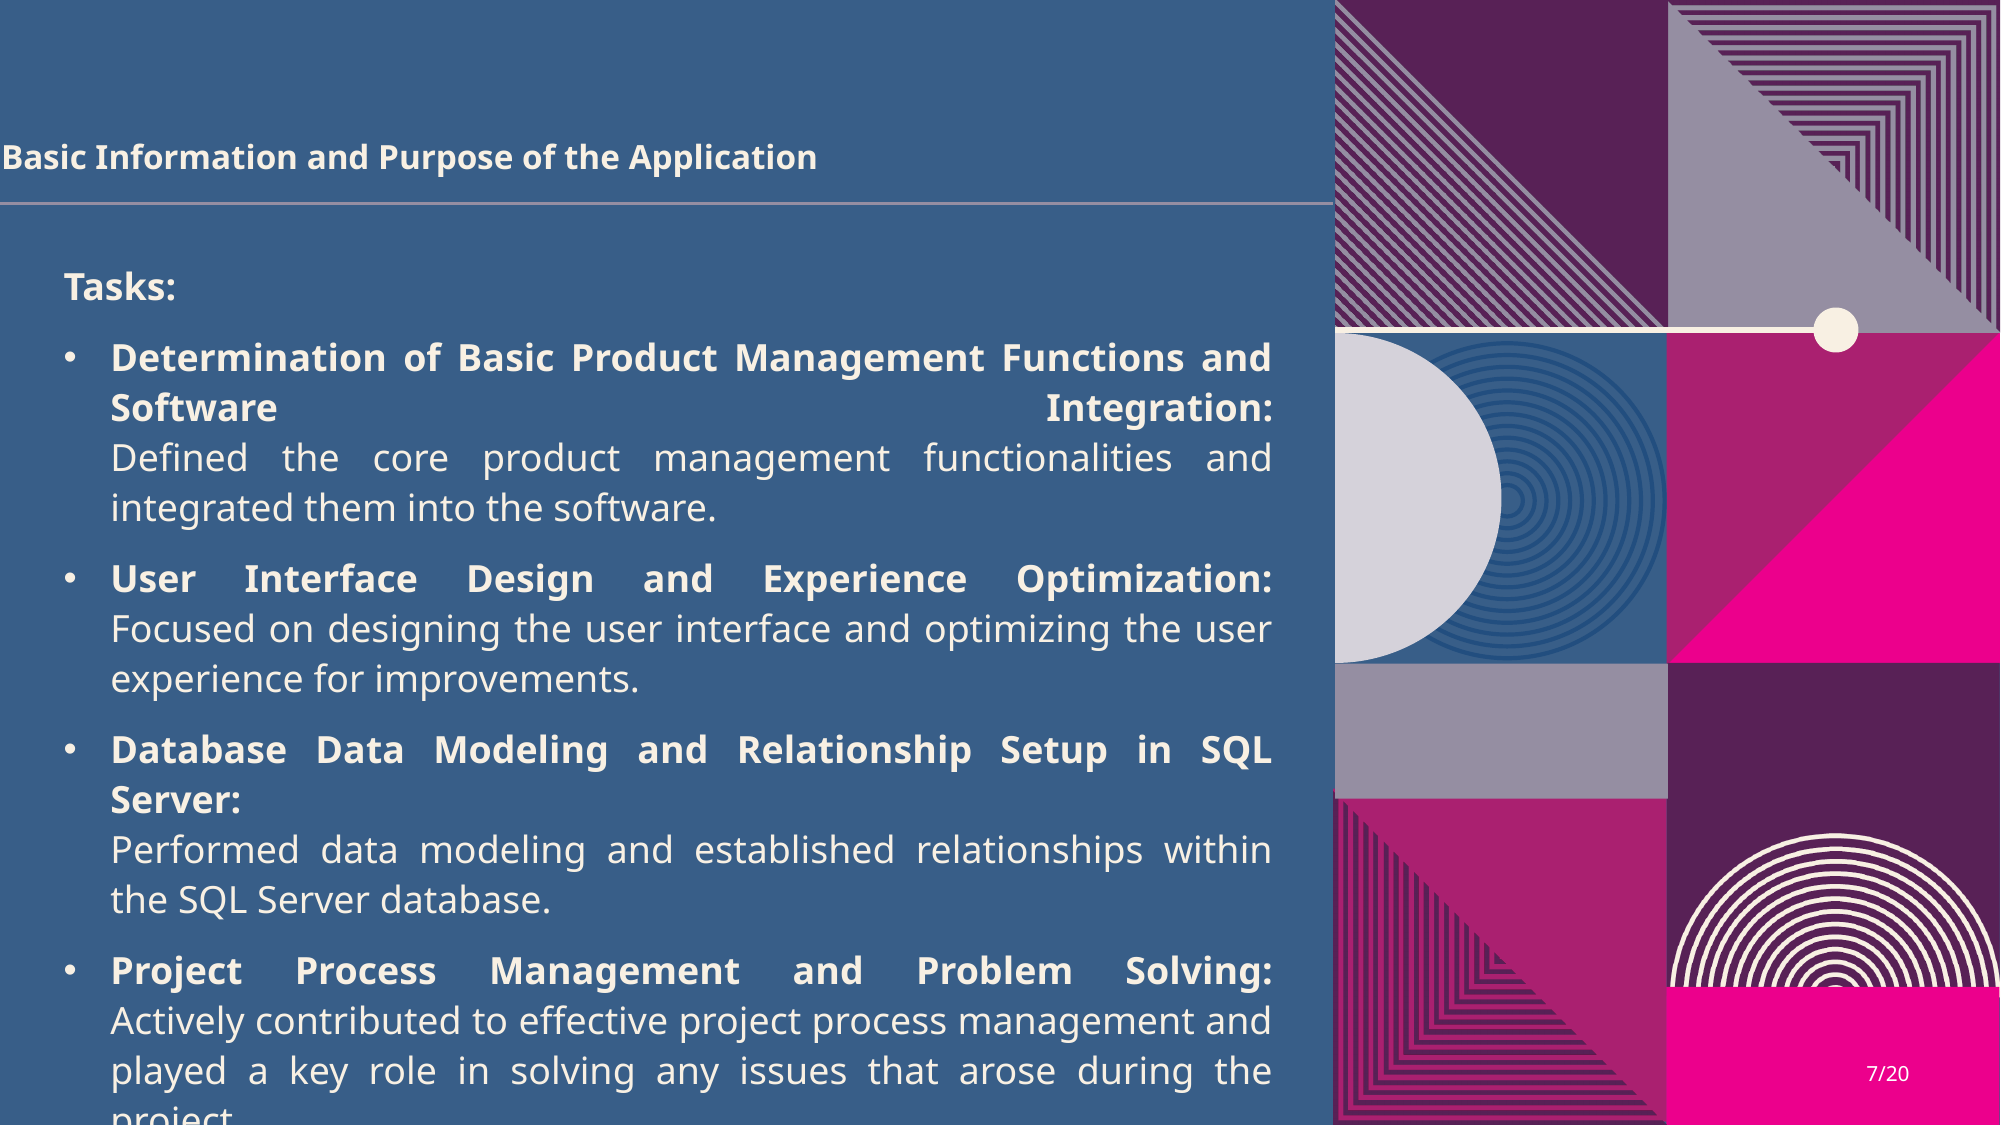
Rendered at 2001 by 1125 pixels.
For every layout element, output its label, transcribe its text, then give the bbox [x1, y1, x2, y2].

list Tasks: Determination of Basic Product Management Functions and Software Integration: Defined the core product management functionalities and integrated them into the software. User Interface Design and Experience Optimization: Focused on designing the user interface and optimizing the user experience for improvements. Database Data Modeling and Relationship Setup in SQL Server: Performed data modeling and established relationships within the SQL Server database. Project Process Management and Problem Solving: Actively contributed to effective project process management and played a key role in solving any issues that arose during the project. [48, 250, 1289, 958]
slide_number 7/20 [1840, 1042, 1925, 1108]
text_box Basic Information and Purpose of the Application [0, 128, 835, 184]
picture [1333, 791, 1667, 1125]
picture [1669, 833, 2001, 998]
picture [1335, 0, 2001, 333]
